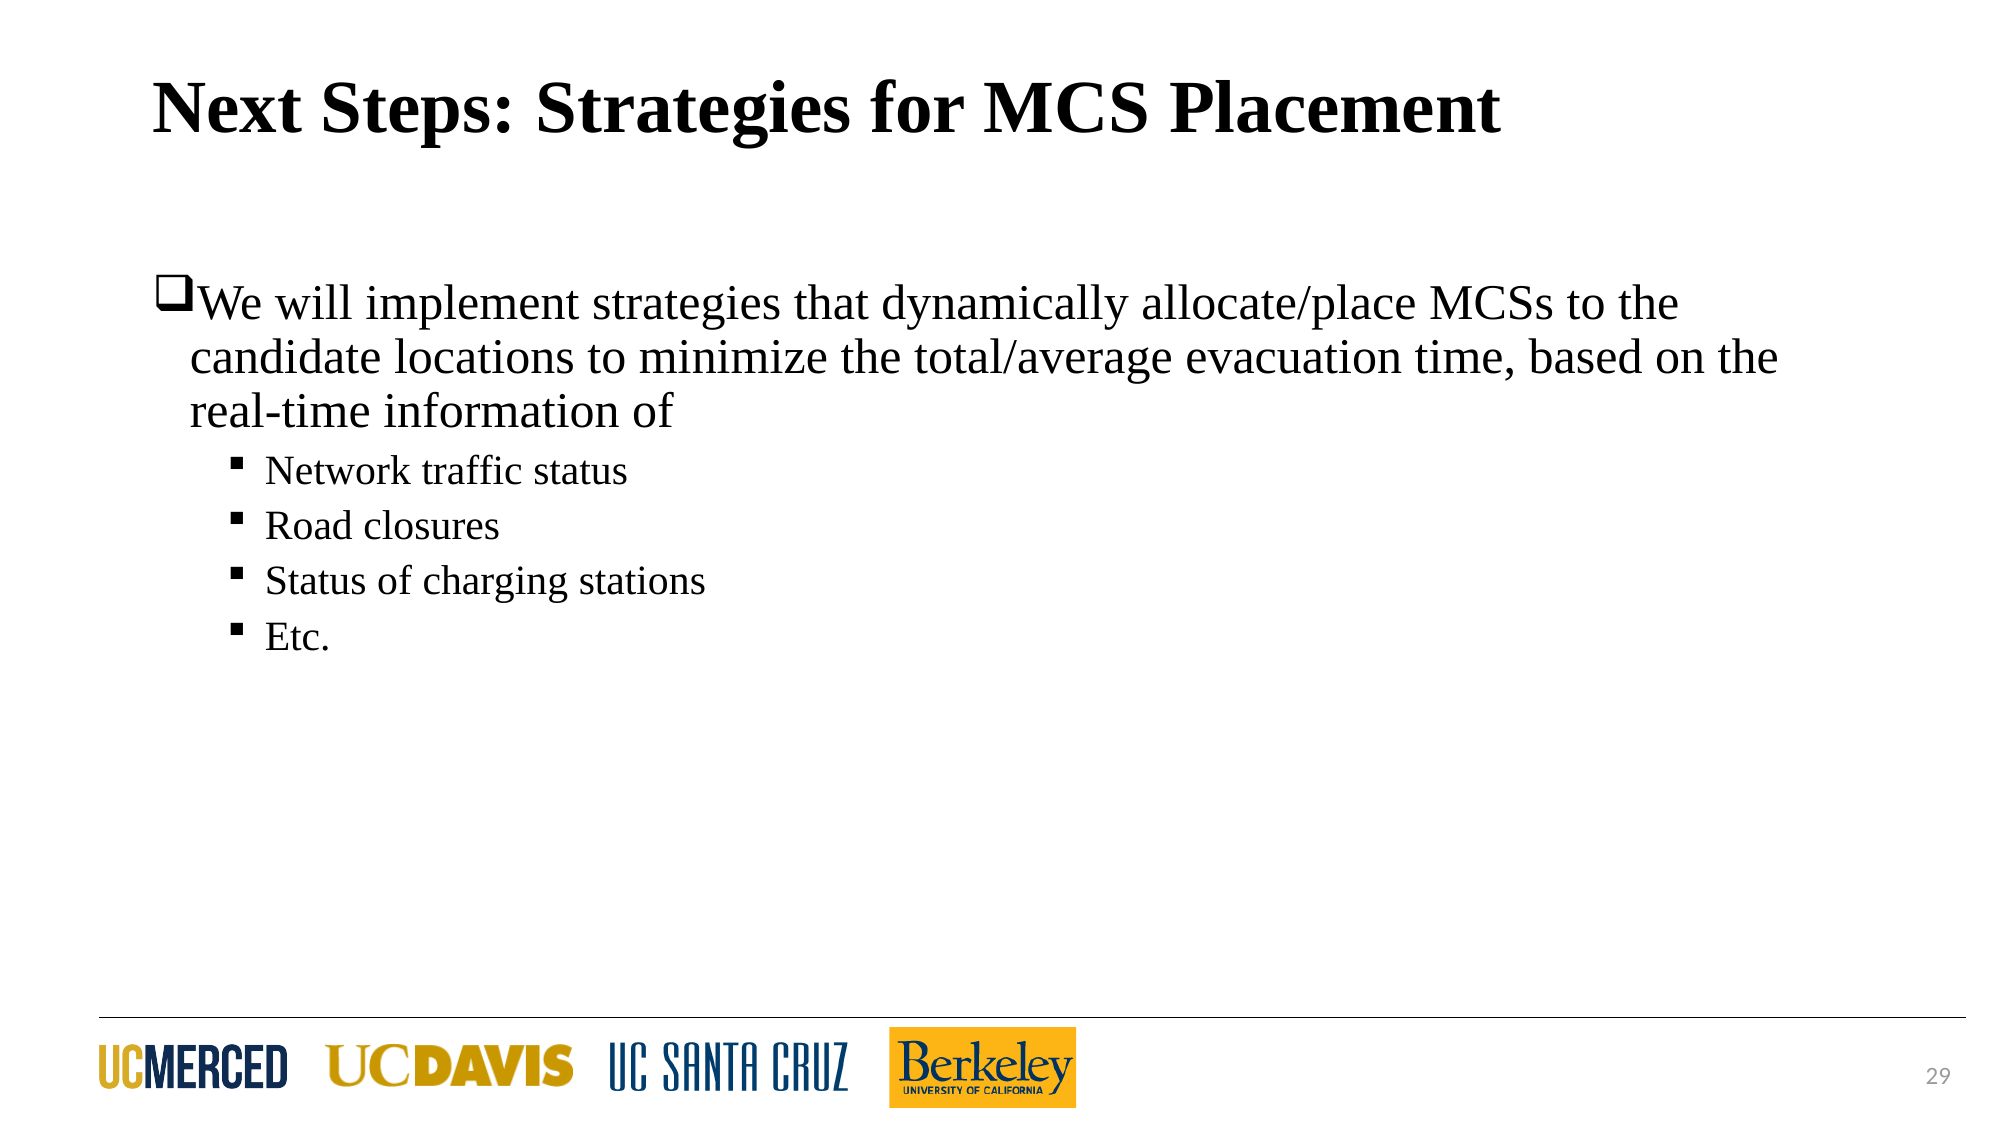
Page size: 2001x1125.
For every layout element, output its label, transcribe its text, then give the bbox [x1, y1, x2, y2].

title Next Steps: Strategies for MCS Placement [137, 59, 1863, 201]
picture [889, 1027, 1077, 1108]
picture [324, 1043, 573, 1087]
picture [99, 1044, 287, 1089]
picture [610, 1042, 848, 1091]
slide_number 29 [1752, 1044, 1967, 1105]
list We will implement strategies that dynamically allocate/place MCSs to the candidate locations to minimize the total/average evacuation time, based on the real-time information of Network traffic status Road closures Status of charging stations Etc. [137, 268, 1895, 925]
